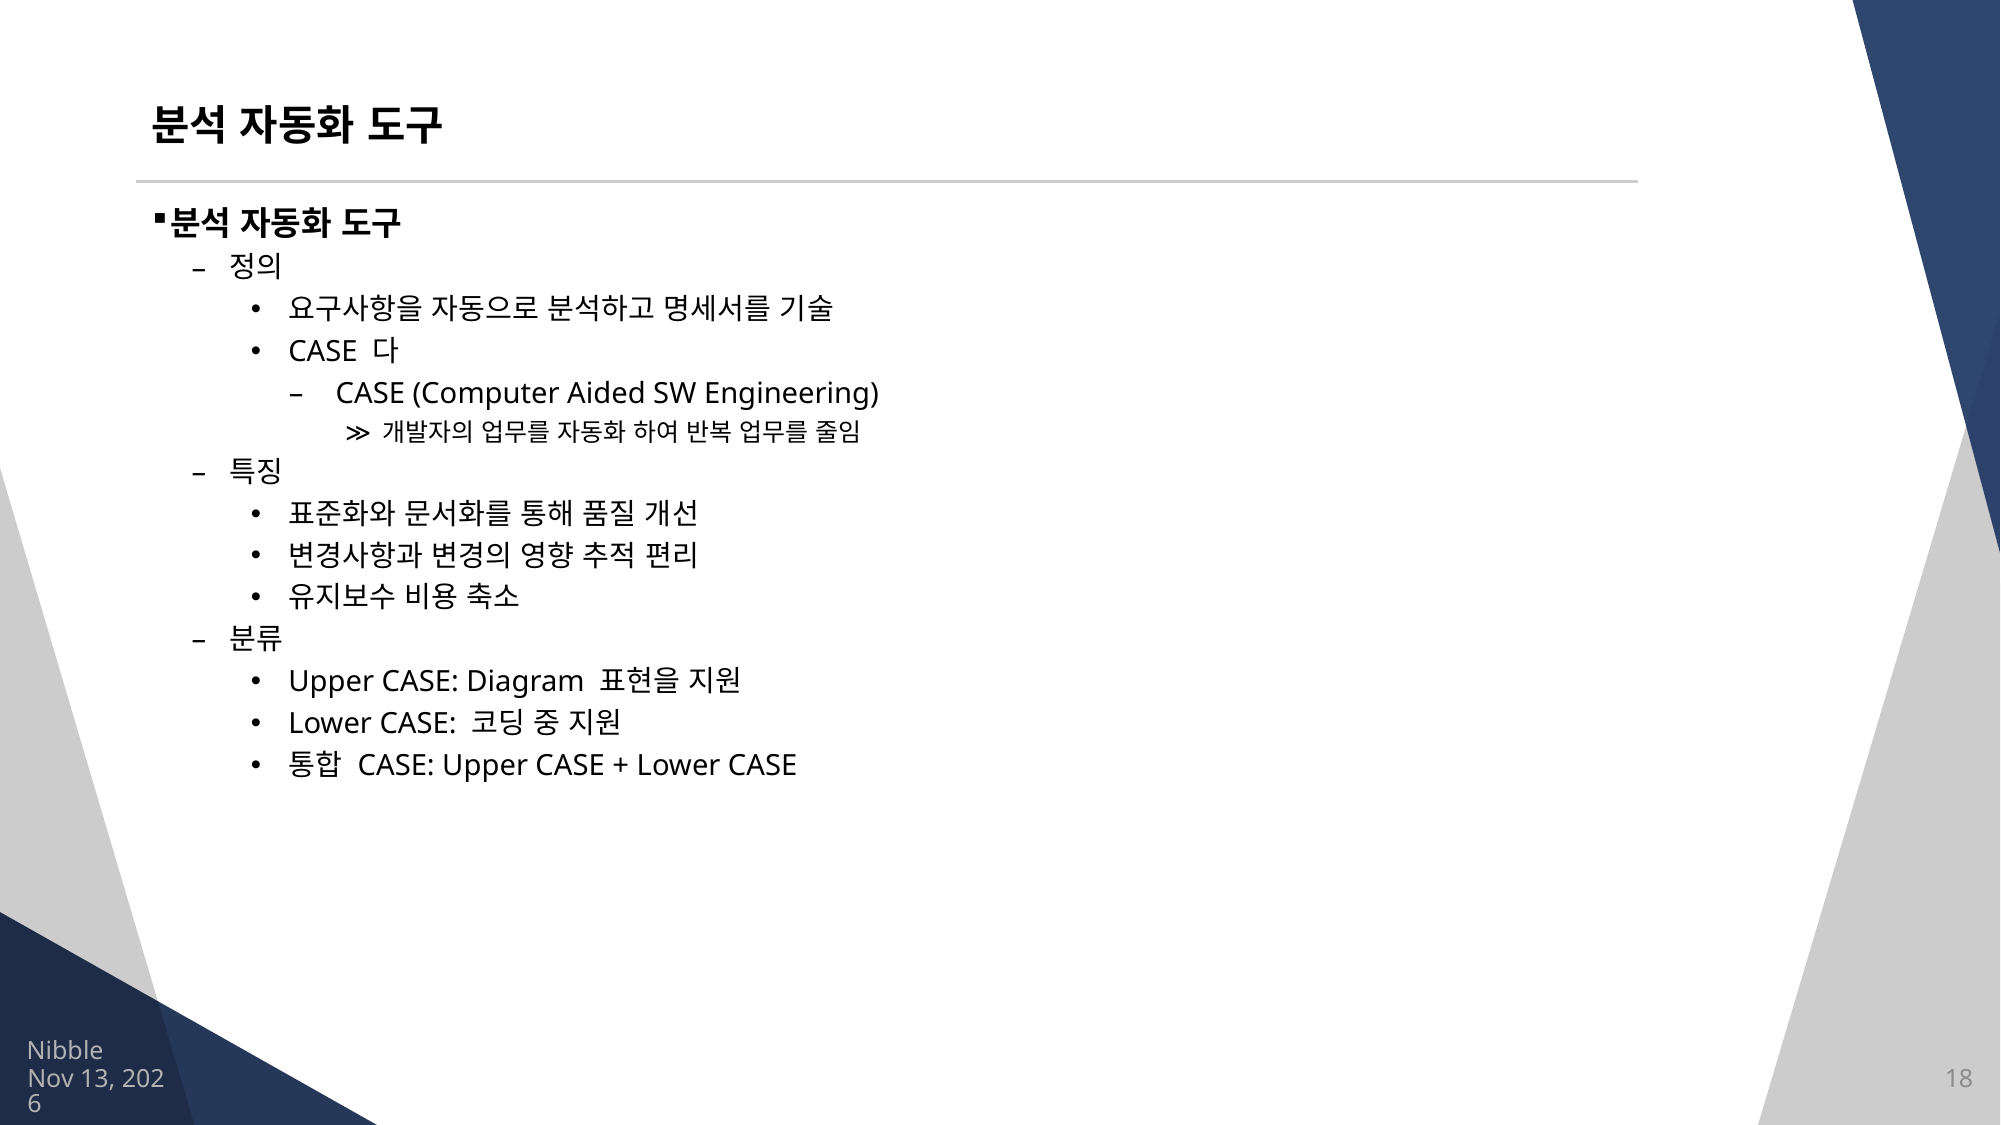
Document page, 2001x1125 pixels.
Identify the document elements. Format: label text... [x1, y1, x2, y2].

footer Nibble [11, 1020, 248, 1080]
list 분석 자동화 도구 정의 요구사항을 자동으로 분석하고 명세서를 기술 CASE 다 CASE (Computer Aided SW Engineering) 개발자의 업무를 자동화 하여 반복 업무를 줄임 특징 표준화와 문서화를 통해 품질 개선 변경사항과 변경의 영향 추적 편리 유지보수 비용 축소 분류 Upper CASE: Diagram 표현을 지원 Lower CASE: 코딩 중 지원 통합 CASE: Upper CASE + Lower CASE [137, 199, 988, 1021]
title 분석 자동화 도구 [135, 72, 1861, 182]
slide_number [12, 1049, 190, 1110]
slide_number 18 [1923, 1050, 1989, 1110]
